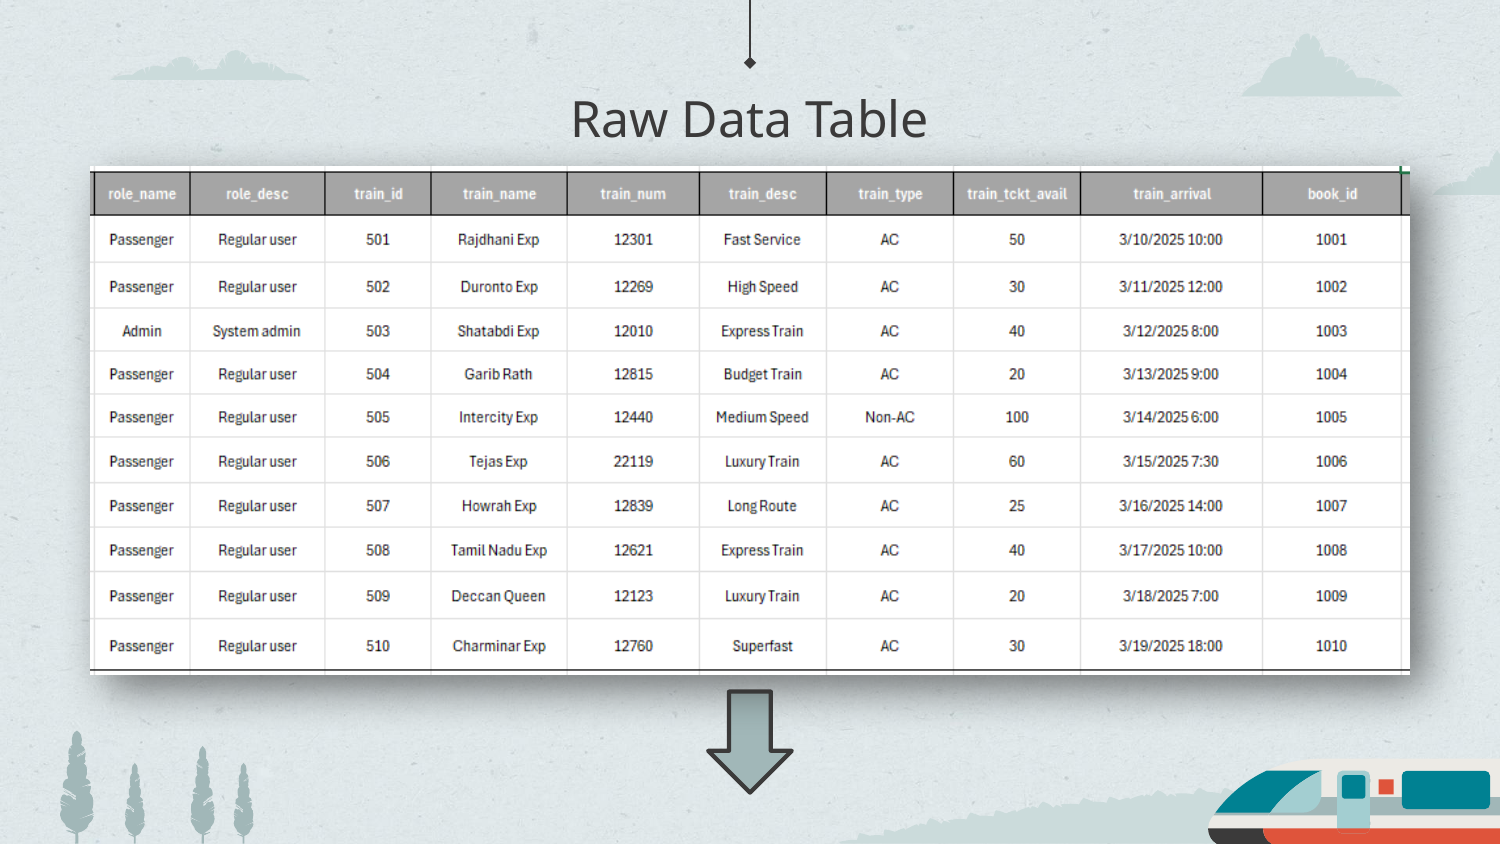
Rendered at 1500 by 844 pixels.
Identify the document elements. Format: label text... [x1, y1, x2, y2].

text_box [706, 723, 794, 795]
picture [0, 0, 1500, 844]
title Raw Data Table [118, 72, 1382, 151]
